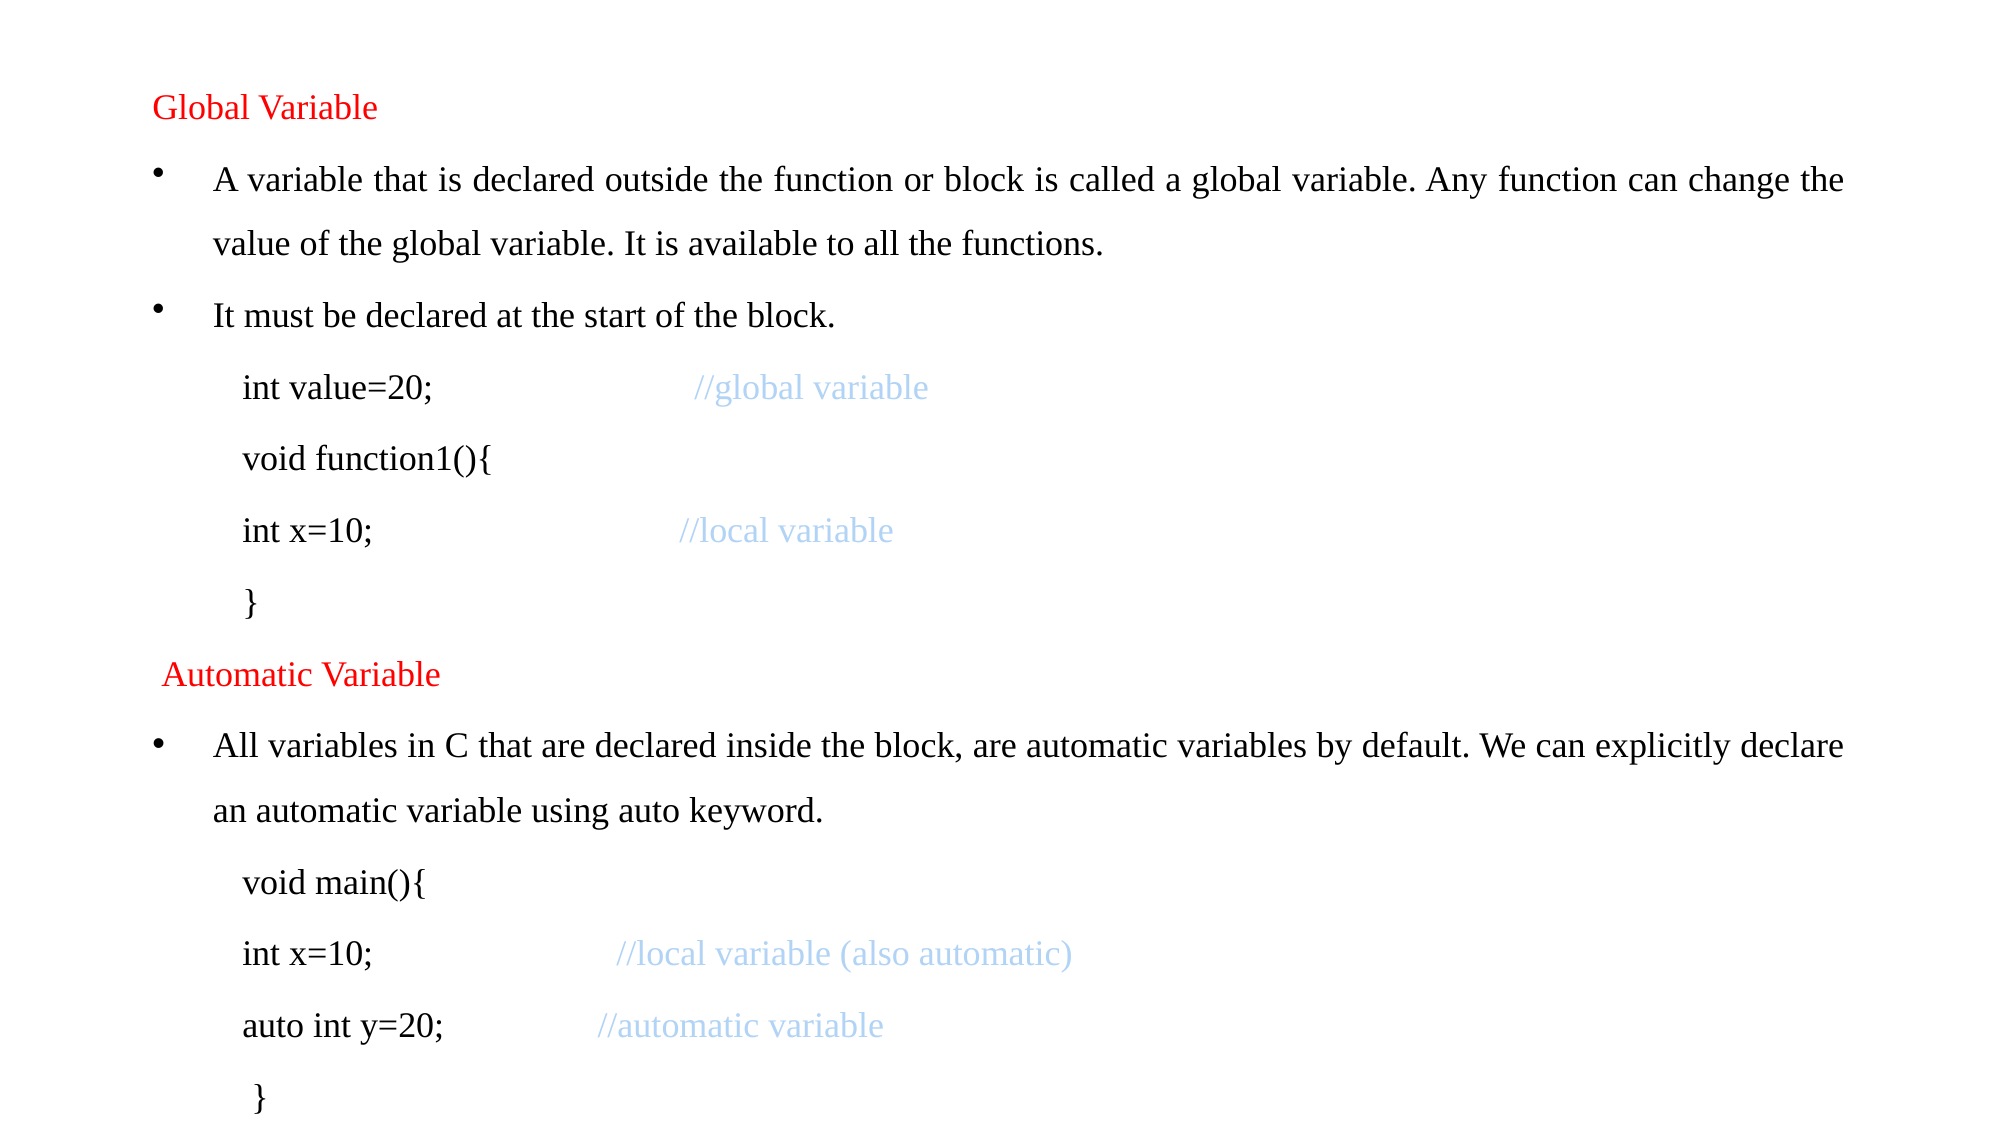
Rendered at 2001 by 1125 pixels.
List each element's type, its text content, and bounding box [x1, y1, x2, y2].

list Global Variable A variable that is declared outside the function or block is called a global variable. Any function can change the value of the global variable. It is available to all the functions. It must be declared at the start of the block. int value=20; //global variable void function1(){ int x=10; //local variable } Automatic Variable All variables in C that are declared inside the block, are automatic variables by default. We can explicitly declare an automatic variable using auto keyword. void main(){ int x=10; //local variable (also automatic) auto int y=20; //automatic variable } [137, 54, 1863, 1125]
